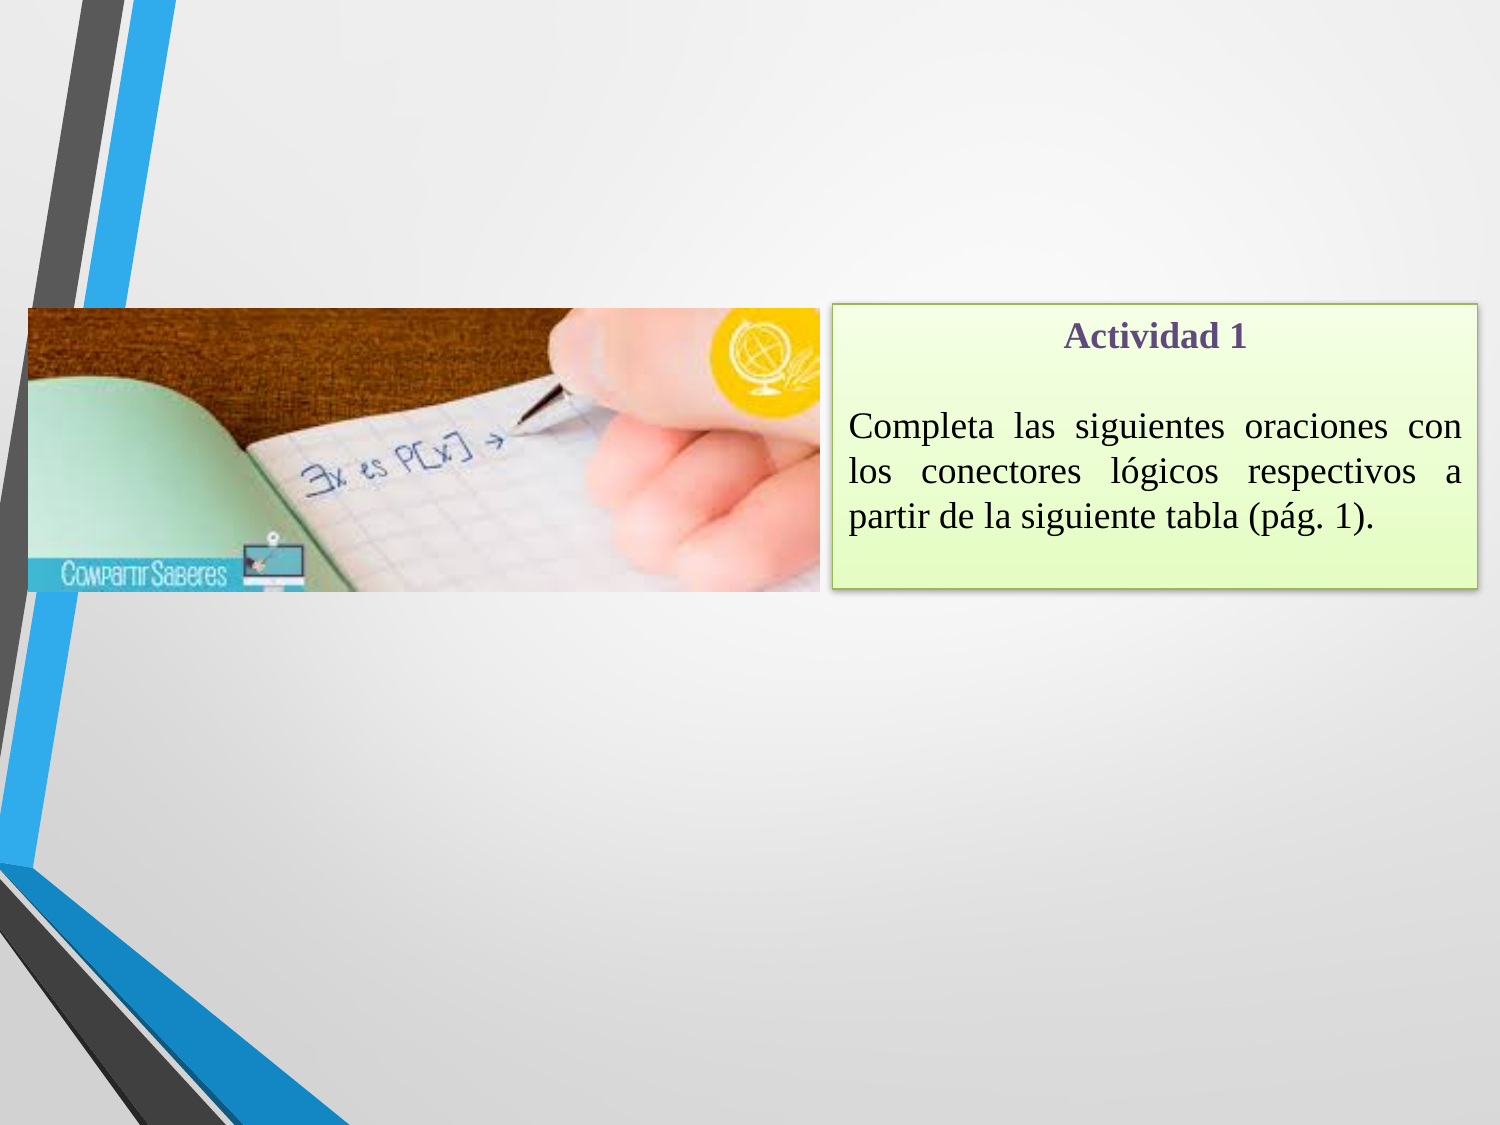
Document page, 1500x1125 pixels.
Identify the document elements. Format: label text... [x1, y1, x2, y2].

picture [28, 308, 820, 593]
text_box Actividad 1 Completa las siguientes oraciones con los conectores lógicos respectivos a partir de la siguiente tabla (pág. 1). [832, 304, 1478, 589]
